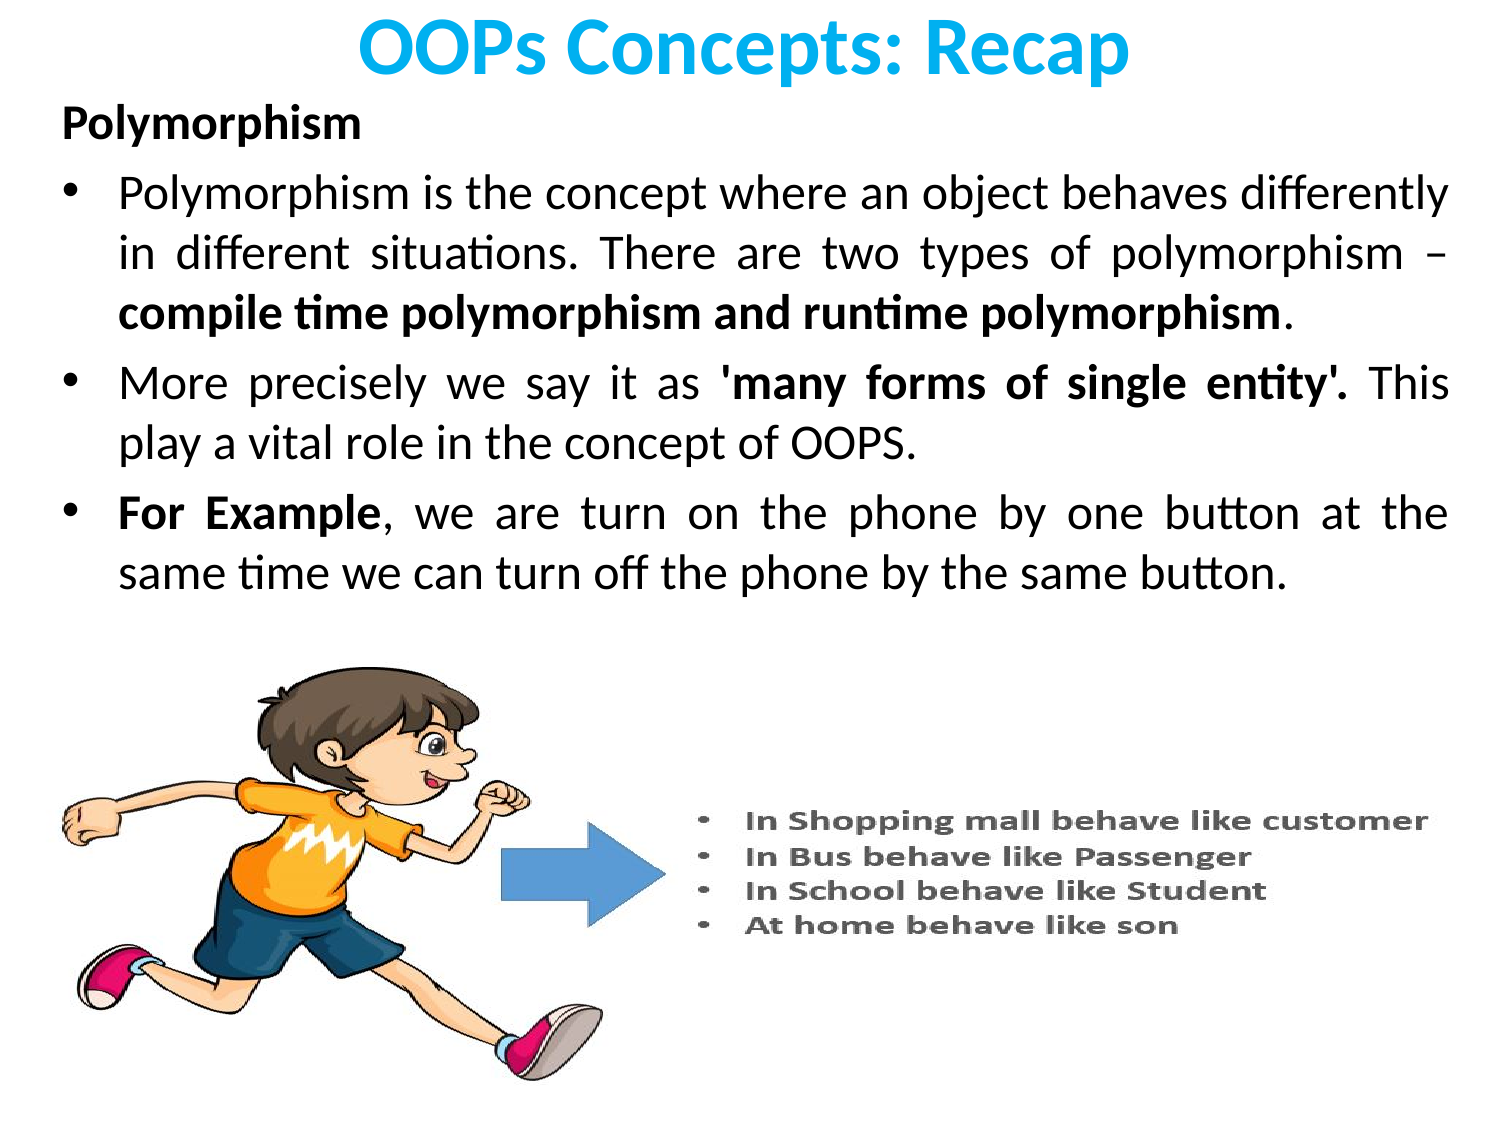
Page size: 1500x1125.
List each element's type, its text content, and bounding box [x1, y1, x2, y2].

title OOPs Concepts: Recap [70, 0, 1421, 81]
list Polymorphism Polymorphism is the concept where an object behaves differently in different situations. There are two types of polymorphism – compile time polymorphism and runtime polymorphism. More precisely we say it as 'many forms of single entity'. This play a vital role in the concept of OOPS. For Example, we are turn on the phone by one button at the same time we can turn off the phone by the same button. [46, 81, 1466, 619]
picture [0, 620, 1500, 1114]
